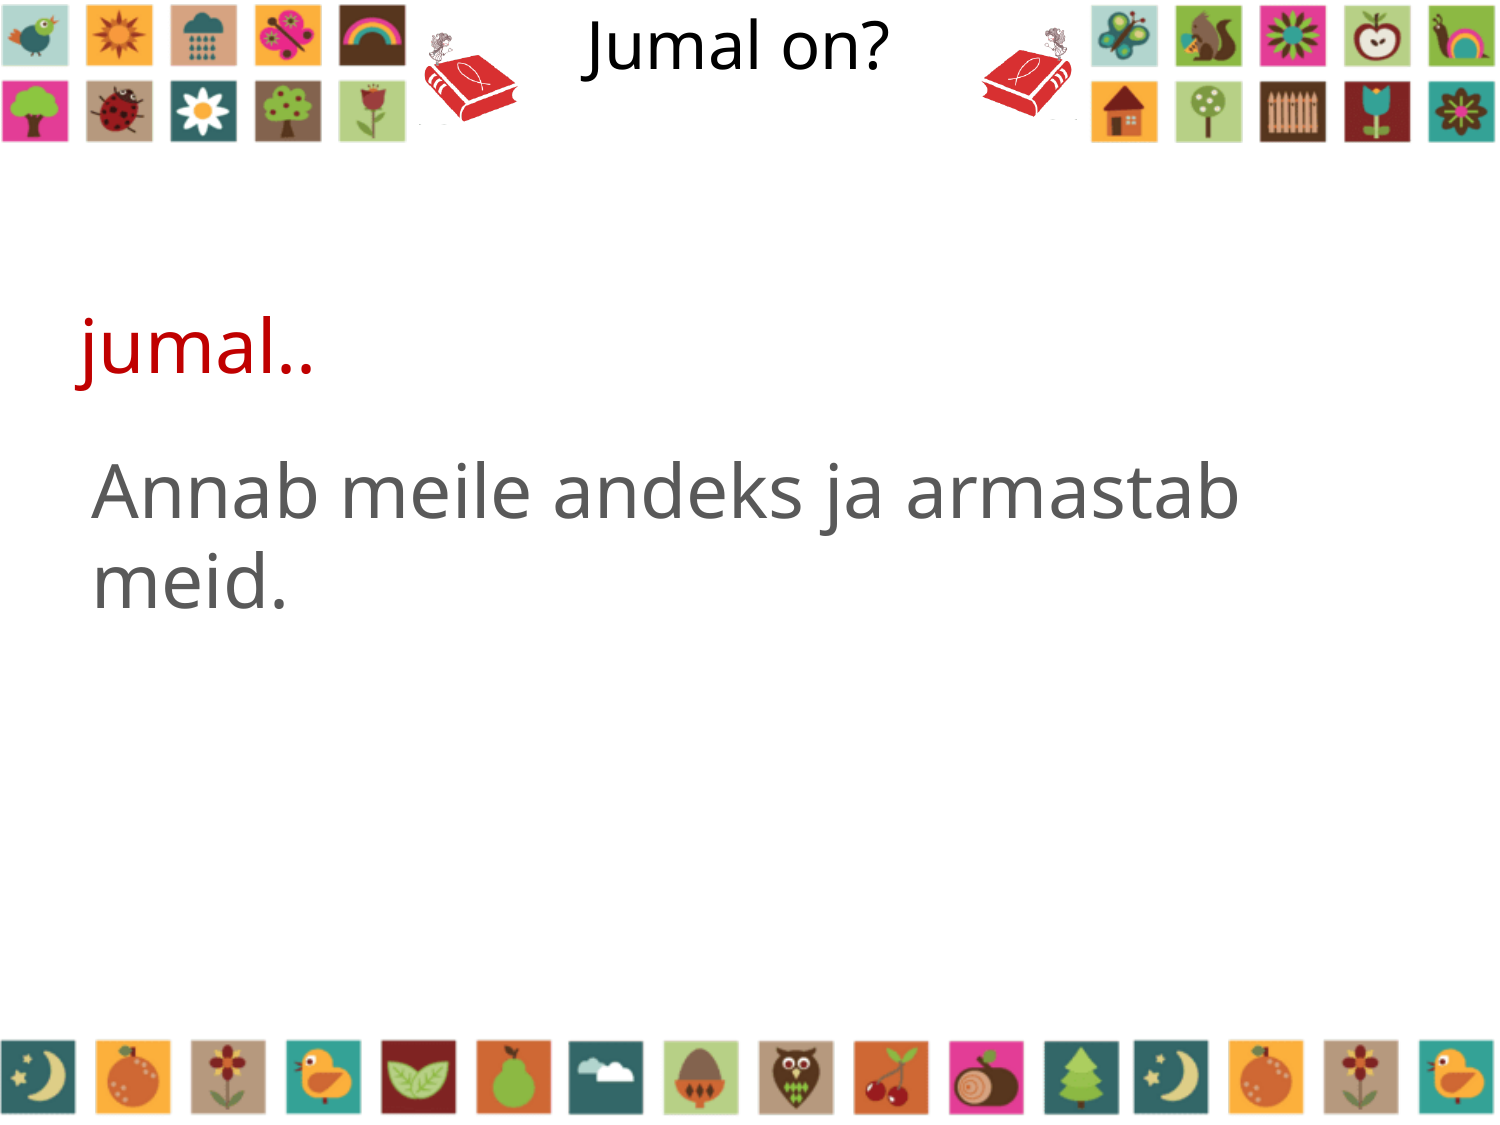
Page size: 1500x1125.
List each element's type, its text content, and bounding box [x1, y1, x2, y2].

picture [0, 3, 550, 150]
text_box jumal.. [64, 290, 1412, 396]
picture [950, 3, 1500, 150]
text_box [0, 1028, 1500, 1118]
text_box Jumal on? [414, 0, 1080, 91]
text_box Annab meile andeks ja armastab meid. [76, 436, 1424, 632]
